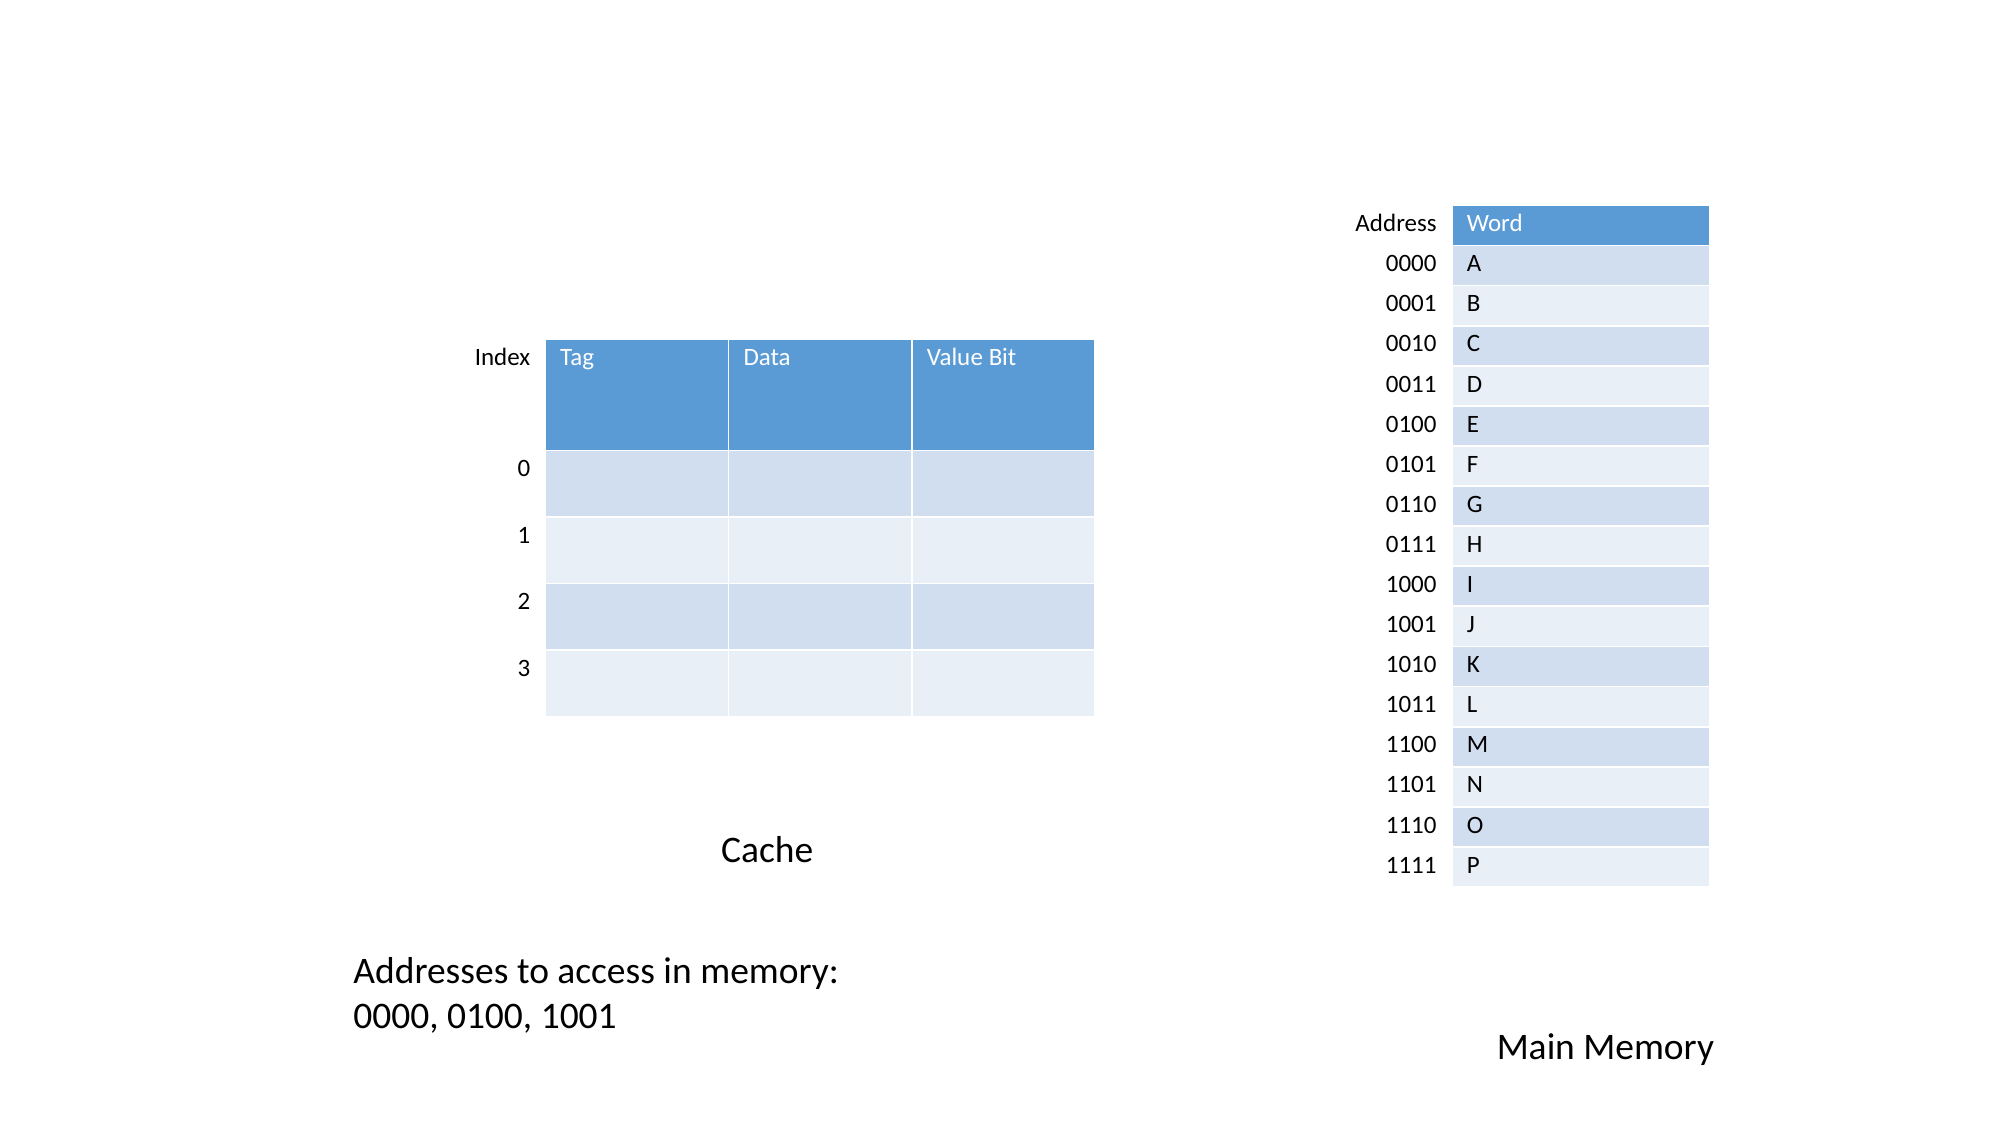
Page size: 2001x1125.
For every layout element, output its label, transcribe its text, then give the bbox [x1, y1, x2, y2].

table_cell F [1453, 447, 1709, 485]
table_cell [913, 651, 1094, 716]
table_cell [546, 651, 728, 716]
table_cell O [1453, 808, 1709, 846]
table_cell N [1453, 768, 1709, 806]
table_cell I [1453, 567, 1709, 605]
table_cell [913, 451, 1094, 516]
text_box Main Memory [1482, 1014, 1730, 1074]
table_cell E [1453, 407, 1709, 445]
table_cell 1 [363, 518, 544, 583]
table_cell 1111 [1194, 848, 1451, 886]
table_header Address [1194, 206, 1451, 245]
table_cell P [1453, 848, 1709, 886]
table_cell M [1453, 728, 1709, 766]
table_cell 1110 [1194, 808, 1451, 846]
table_header Tag [546, 340, 728, 450]
table_cell 0101 [1194, 447, 1451, 485]
table_cell 2 [363, 584, 544, 649]
table_header Data [729, 340, 911, 450]
table_cell K [1453, 647, 1709, 686]
table_cell 1100 [1194, 728, 1451, 766]
table_cell 1101 [1194, 768, 1451, 806]
table_cell [913, 584, 1094, 649]
table_header Value Bit [913, 340, 1094, 450]
table_cell 0011 [1194, 367, 1451, 405]
table_cell 0110 [1194, 487, 1451, 525]
table_cell J [1453, 607, 1709, 646]
table_cell 1001 [1194, 607, 1451, 646]
table_cell [729, 451, 911, 516]
table_cell [546, 518, 728, 583]
table_cell 3 [363, 651, 544, 716]
table_cell L [1453, 687, 1709, 726]
table_cell 1000 [1194, 567, 1451, 605]
table_cell [913, 518, 1094, 583]
table_cell 1011 [1194, 687, 1451, 726]
table_cell [729, 584, 911, 649]
table_cell [729, 518, 911, 583]
table_header Index [363, 340, 544, 450]
table_cell G [1453, 487, 1709, 525]
table_header Word [1453, 206, 1709, 245]
table_cell 0 [363, 451, 544, 516]
table_cell 0000 [1194, 246, 1451, 285]
table_cell [546, 451, 728, 516]
table_cell 0010 [1194, 327, 1451, 365]
table_cell 0001 [1194, 286, 1451, 325]
table_cell A [1453, 246, 1709, 285]
table_cell C [1453, 327, 1709, 365]
table_cell 1010 [1194, 647, 1451, 686]
text_box Cache [706, 817, 829, 878]
table_cell [729, 651, 911, 716]
table_cell D [1453, 367, 1709, 405]
table_cell H [1453, 527, 1709, 565]
table_cell 0100 [1194, 407, 1451, 445]
table_cell B [1453, 286, 1709, 325]
text_box Addresses to access in memory: 0000, 0100, 1001 [338, 938, 1353, 1089]
table_cell 0111 [1194, 527, 1451, 565]
table_cell [546, 584, 728, 649]
